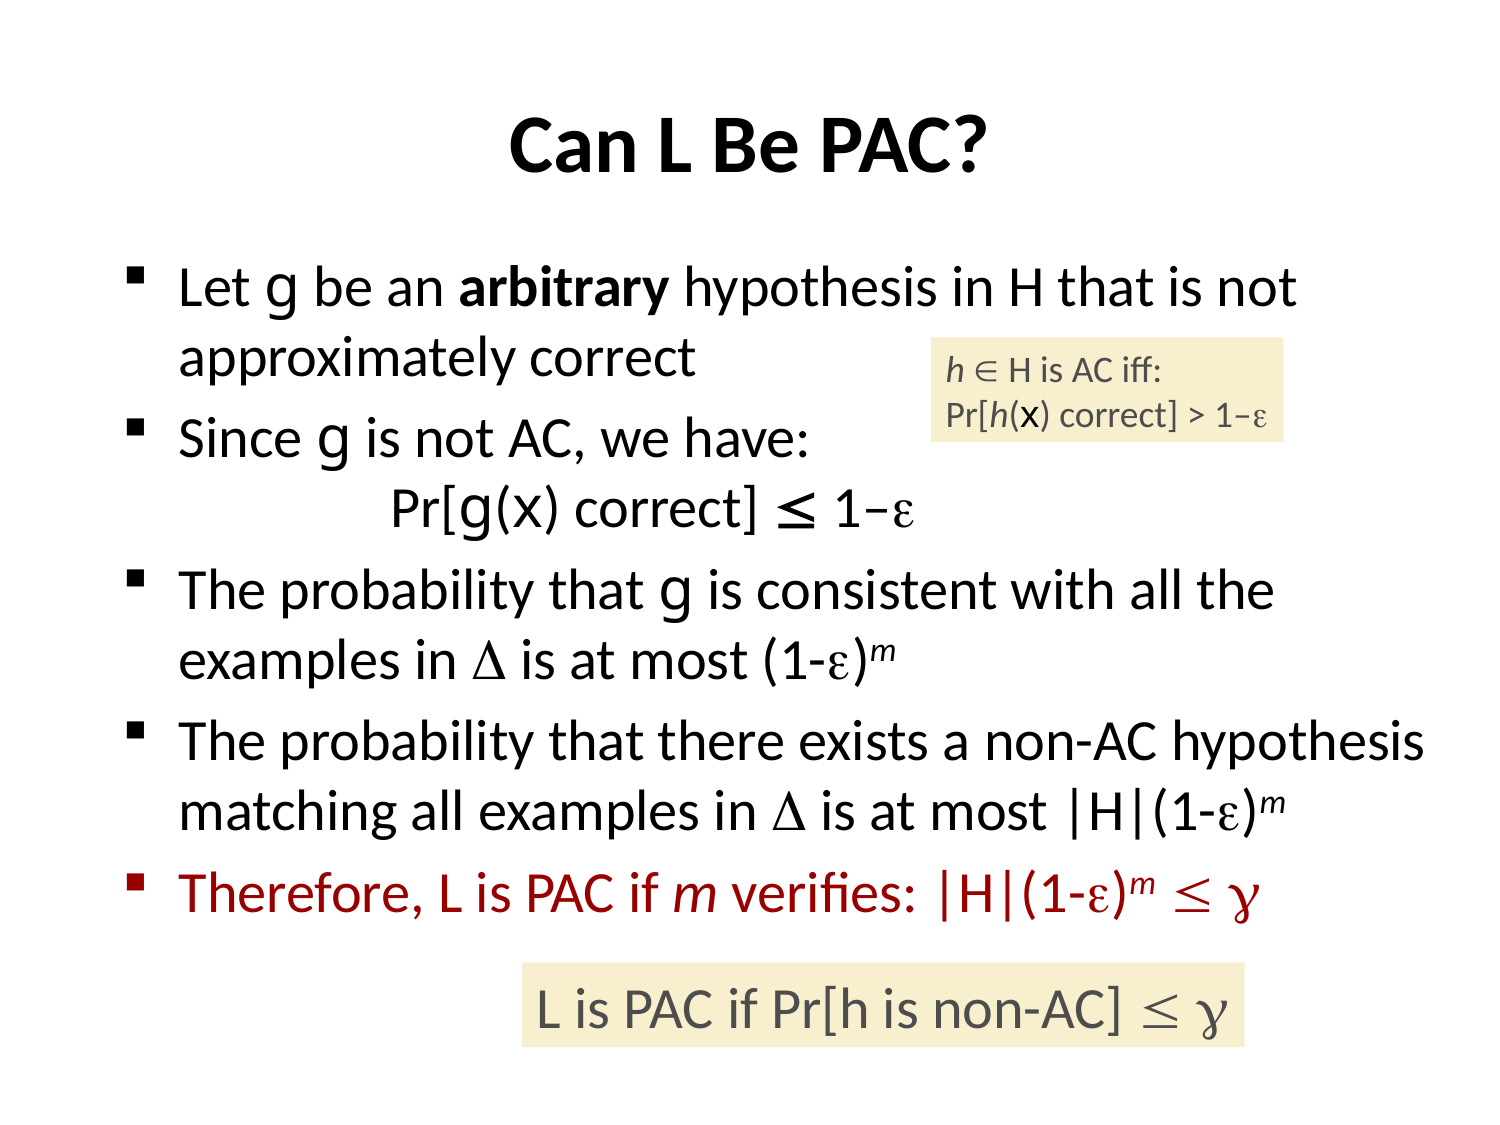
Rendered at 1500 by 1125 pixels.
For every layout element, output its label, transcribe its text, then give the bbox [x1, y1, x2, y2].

text_box L is PAC if Pr[h is non-AC]  g [522, 962, 1245, 1048]
title Can L Be PAC? [75, 45, 1425, 233]
list Let g be an arbitrary hypothesis in H that is not approximately correct Since g is not AC, we have: Pr[g(x) correct]  1–e The probability that g is consistent with all the examples in D is at most (1-e)m The probability that there exists a non-AC hypothesis matching all examples in D is at most |H|(1-e)m Therefore, L is PAC if m verifies: |H|(1-e)m  g [107, 240, 1445, 1066]
text_box h  H is AC iff: Pr[h(x) correct] > 1–e [930, 337, 1284, 443]
